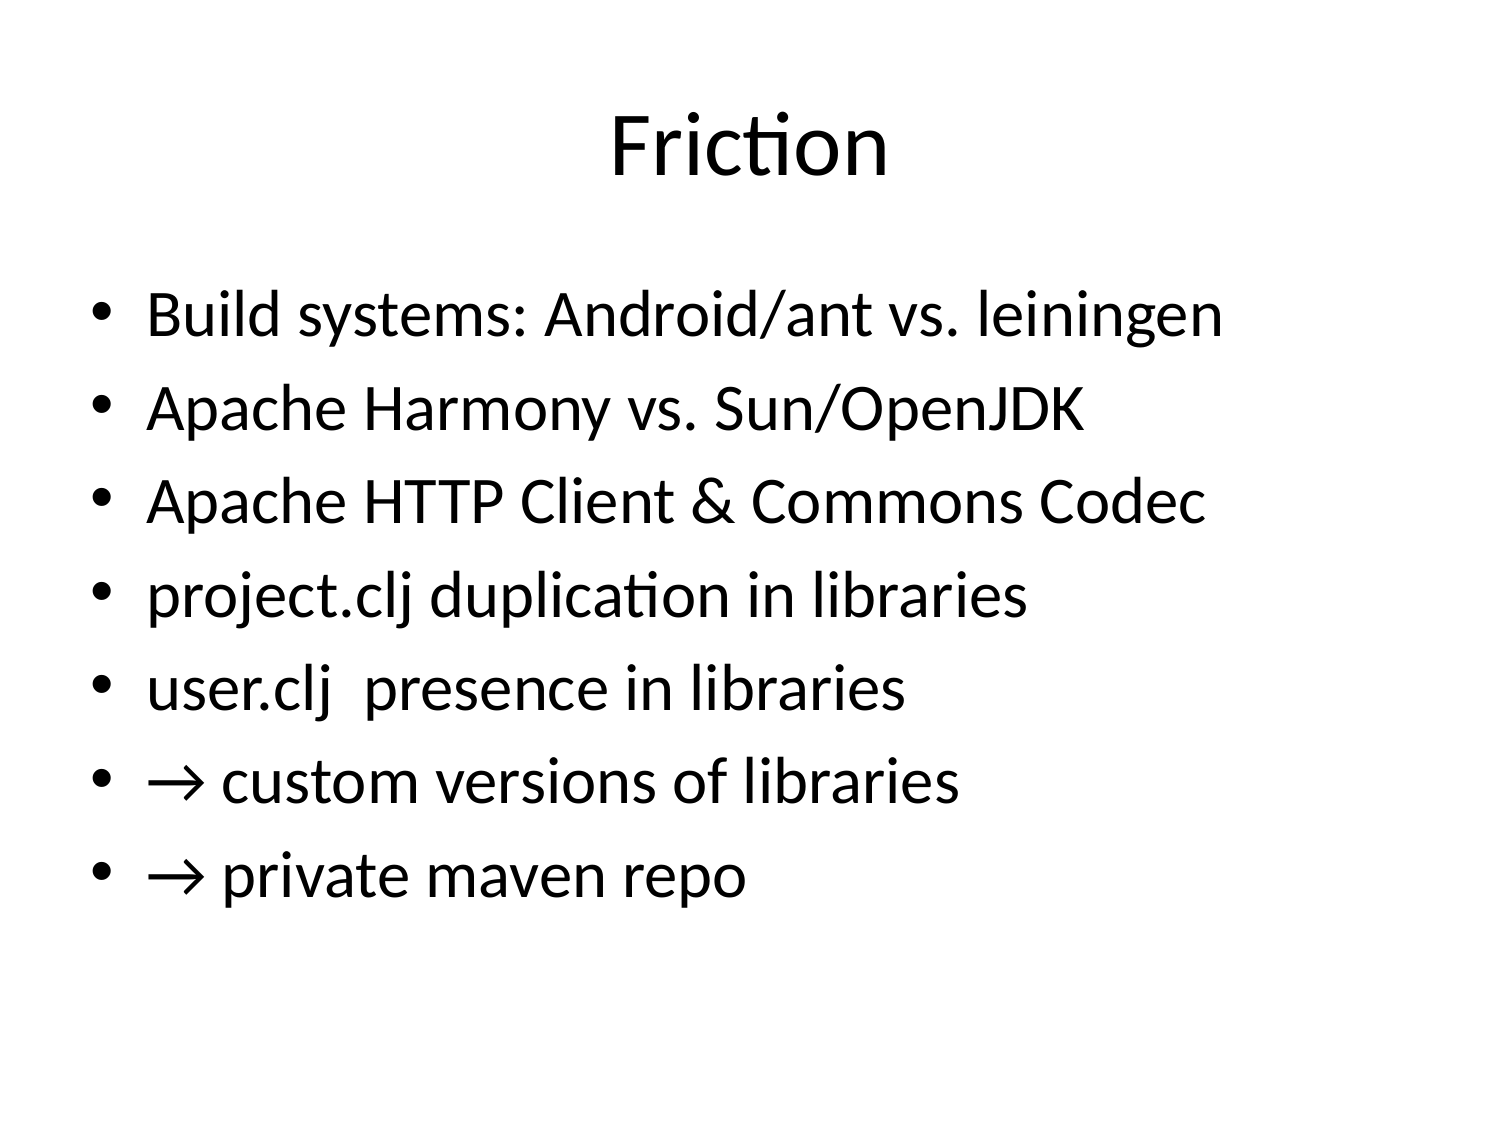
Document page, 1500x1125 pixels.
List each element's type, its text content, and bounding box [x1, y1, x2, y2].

title Friction [75, 45, 1425, 233]
list Build systems: Android/ant vs. leiningen Apache Harmony vs. Sun/OpenJDK Apache HTTP Client & Commons Codec project.clj duplication in libraries user.clj presence in libraries → custom versions of libraries → private maven repo [75, 262, 1425, 1005]
